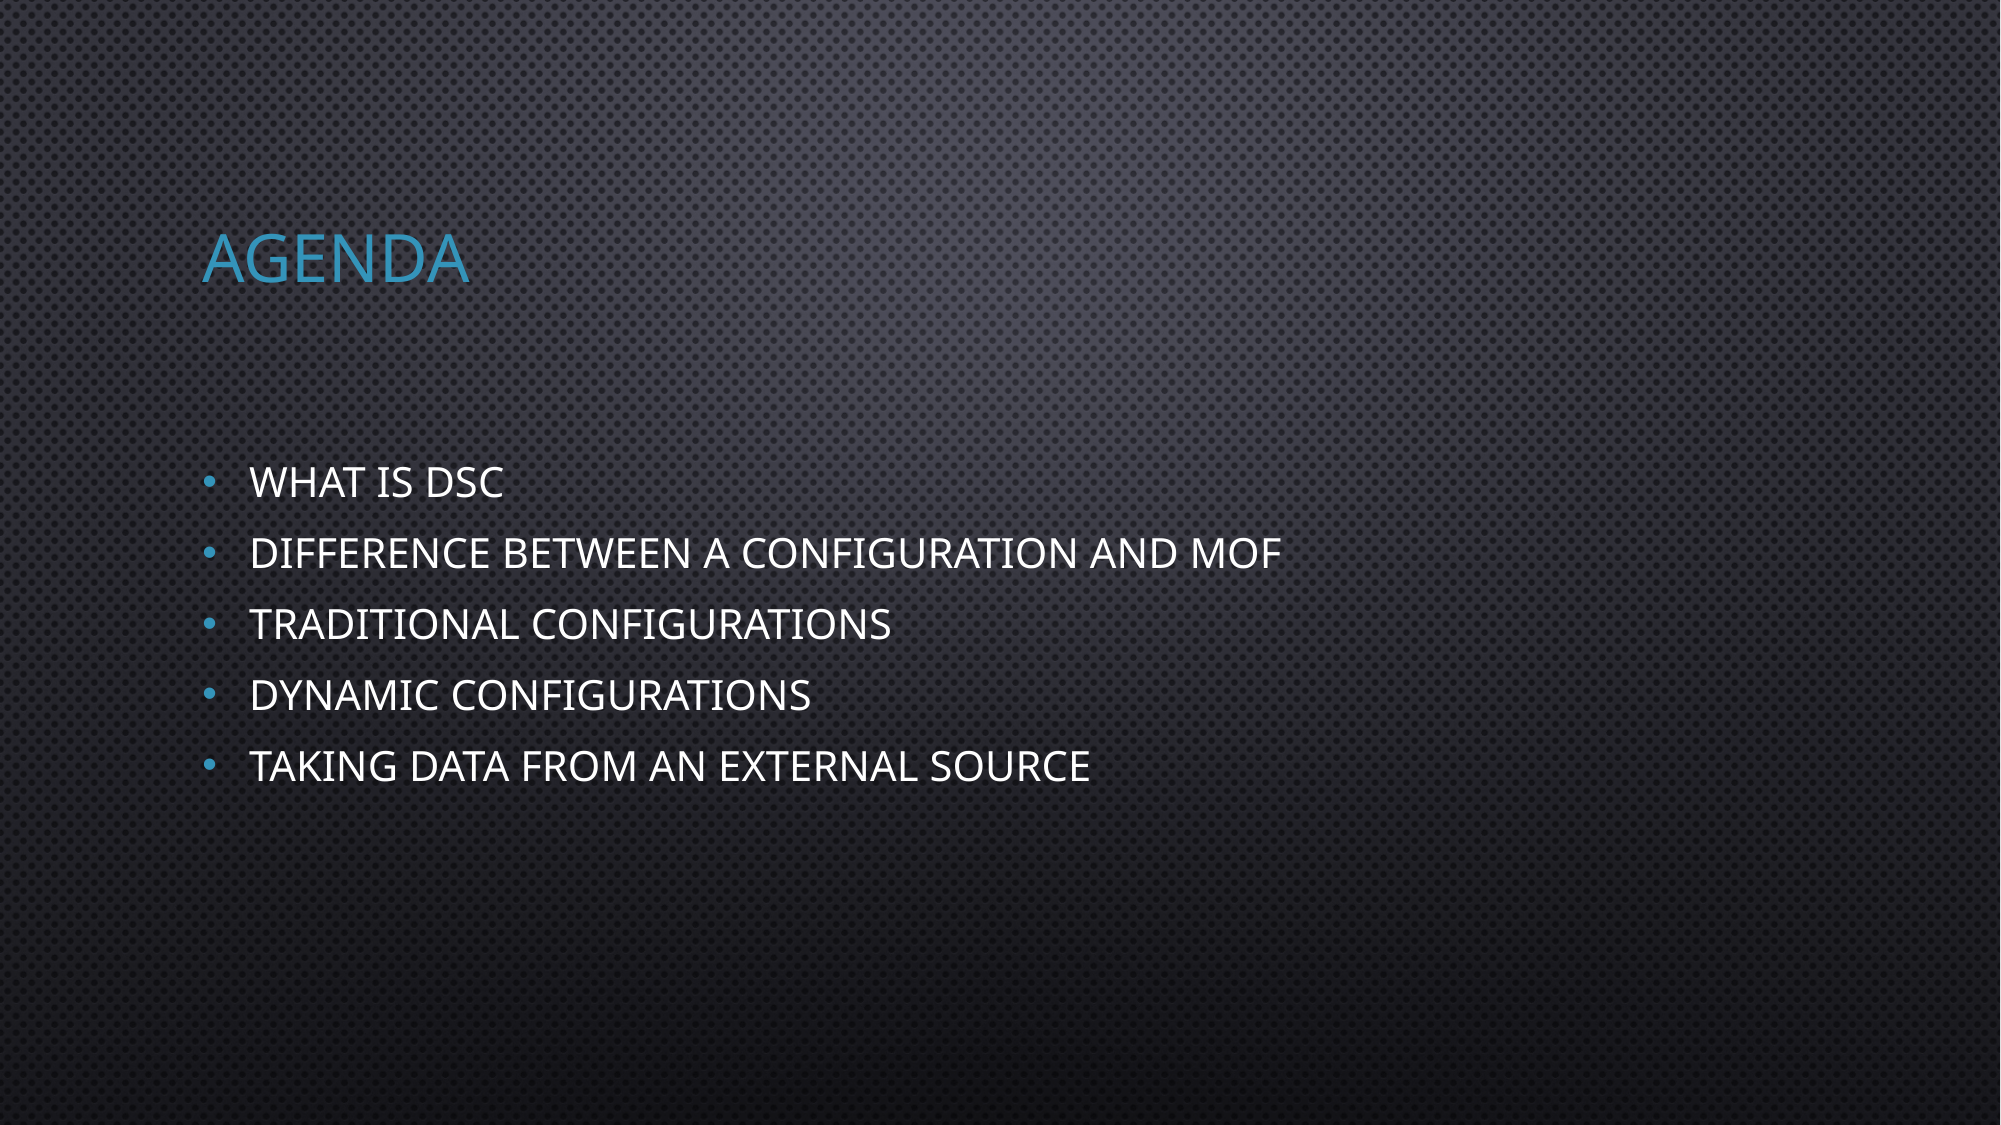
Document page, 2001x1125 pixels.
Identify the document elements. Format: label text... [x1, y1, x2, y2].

title Agenda [187, 99, 1813, 413]
list What is DSC Difference between a configuration and mof Traditional configurations Dynamic Configurations Taking data from an external source [187, 437, 1813, 950]
